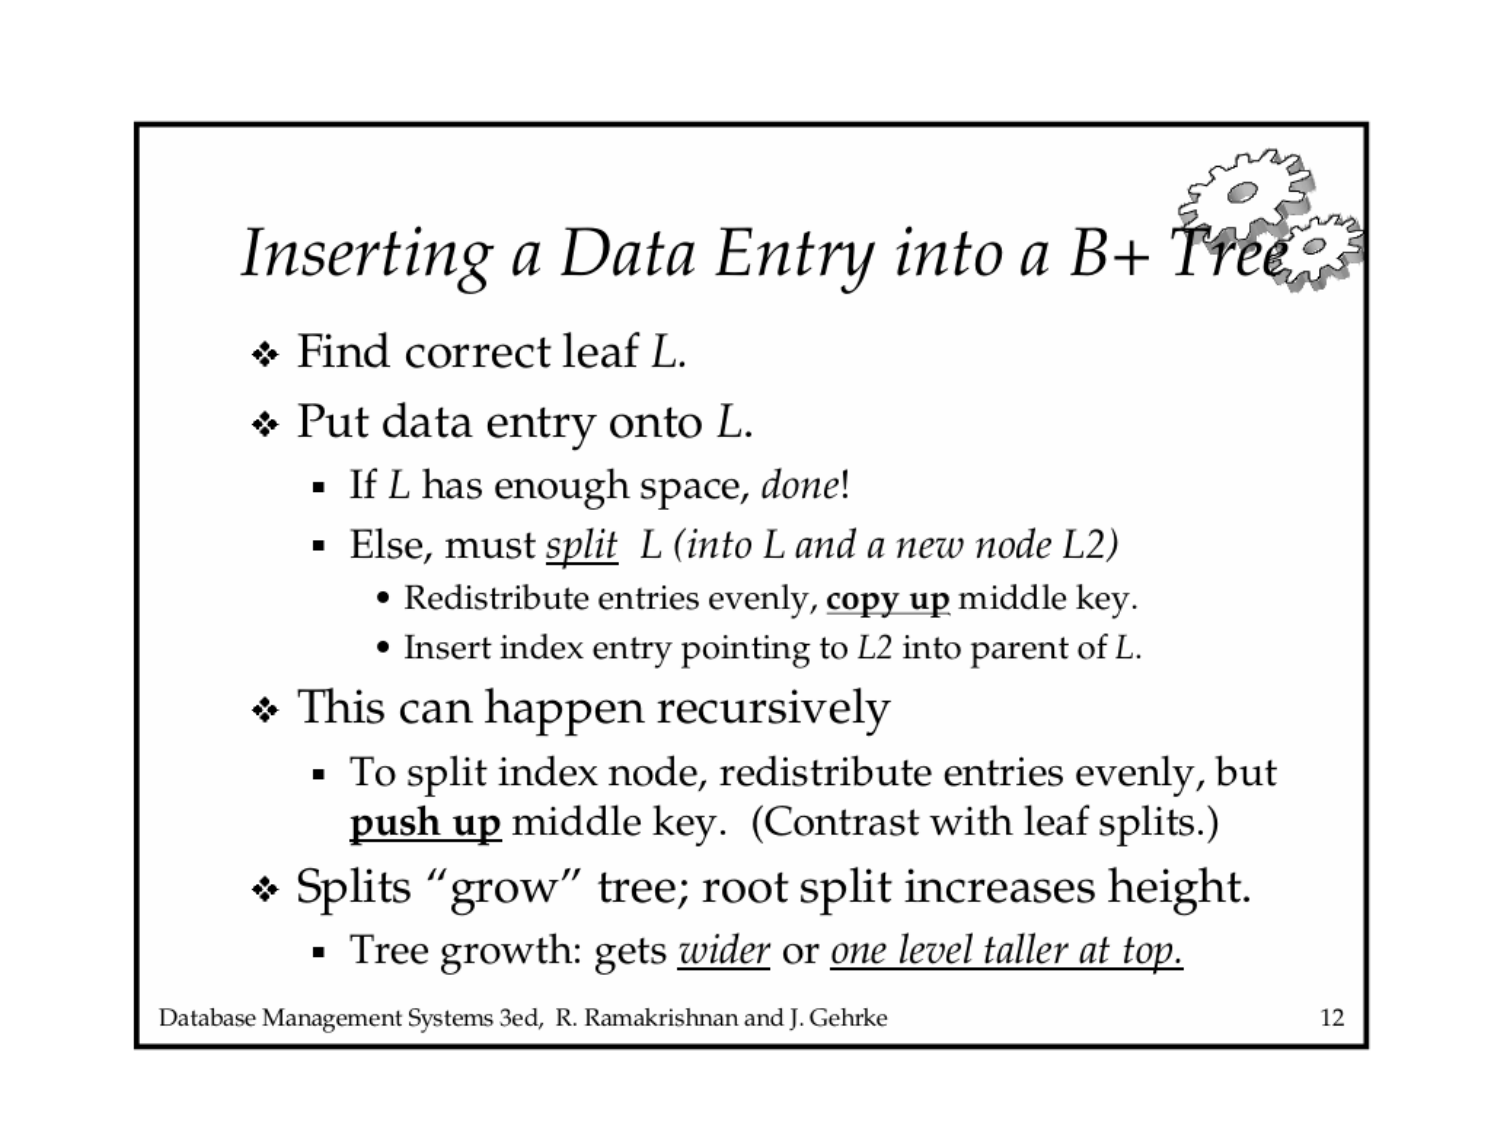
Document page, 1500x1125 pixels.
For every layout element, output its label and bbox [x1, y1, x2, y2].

picture [121, 112, 1385, 1058]
